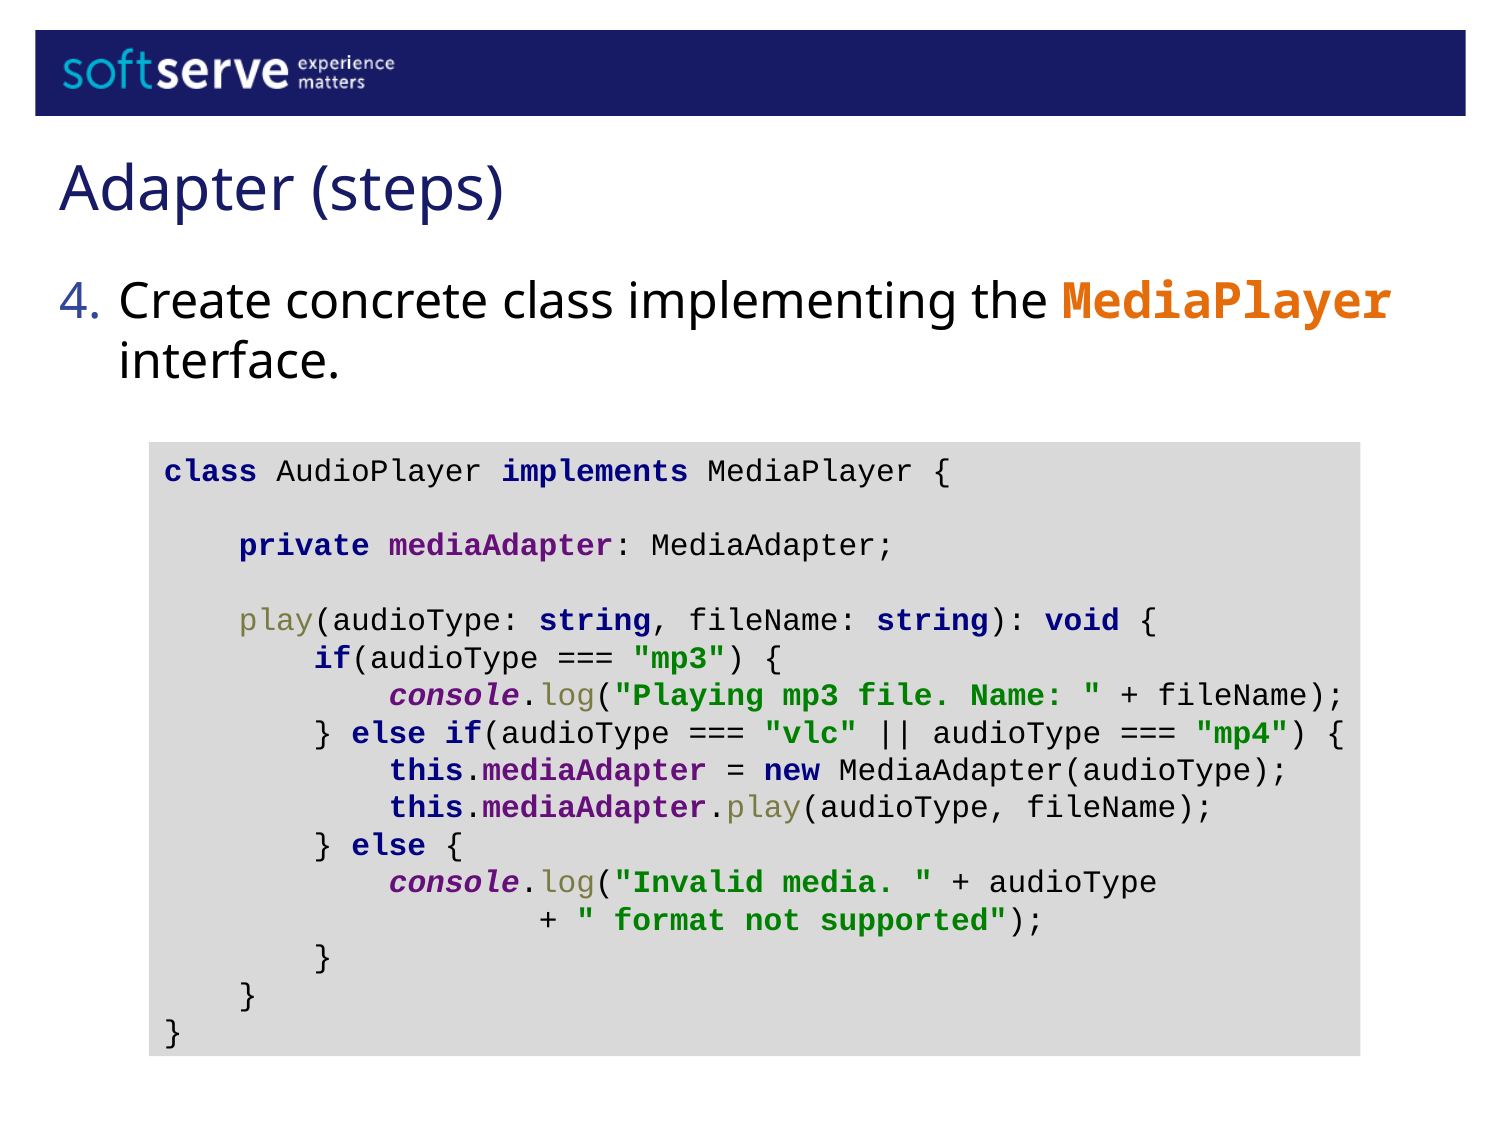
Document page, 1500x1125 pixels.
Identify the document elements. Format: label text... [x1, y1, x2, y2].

text_box class AudioPlayer implements MediaPlayer { private mediaAdapter: MediaAdapter; play(audioType: string, fileName: string): void { if(audioType === "mp3") { console.log("Playing mp3 file. Name: " + fileName); } else if(audioType === "vlc" || audioType === "mp4") { this.mediaAdapter = new MediaAdapter(audioType); this.mediaAdapter.play(audioType, fileName); } else { console.log("Invalid media. " + audioType + " format not supported"); } } } [148, 442, 1361, 1057]
subtitle Adapter (steps) [44, 148, 1255, 224]
list Create concrete class implementing the MediaPlayer interface. [44, 260, 1465, 1083]
